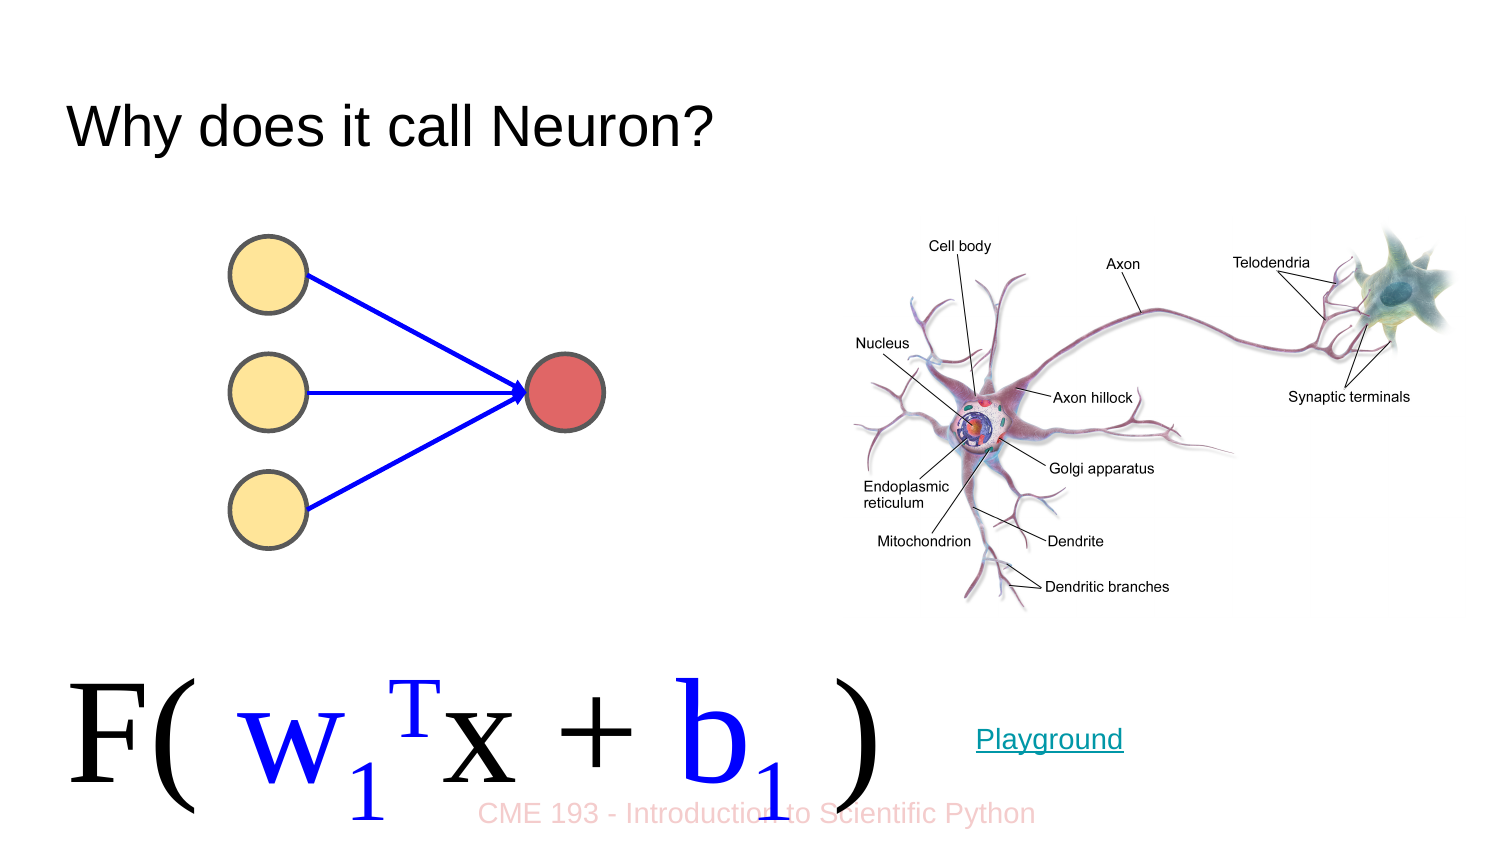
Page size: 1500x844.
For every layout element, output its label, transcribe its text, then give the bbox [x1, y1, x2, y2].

text_box [229, 353, 301, 431]
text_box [306, 391, 527, 511]
text_box [531, 353, 604, 431]
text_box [306, 274, 527, 391]
text_box [229, 471, 307, 549]
text_box Playground [960, 705, 1349, 800]
text_box F( w1Tx + b1 ) [51, 617, 941, 844]
title Why does it call Neuron? [51, 72, 1449, 167]
text_box [229, 236, 307, 314]
picture [843, 216, 1466, 619]
